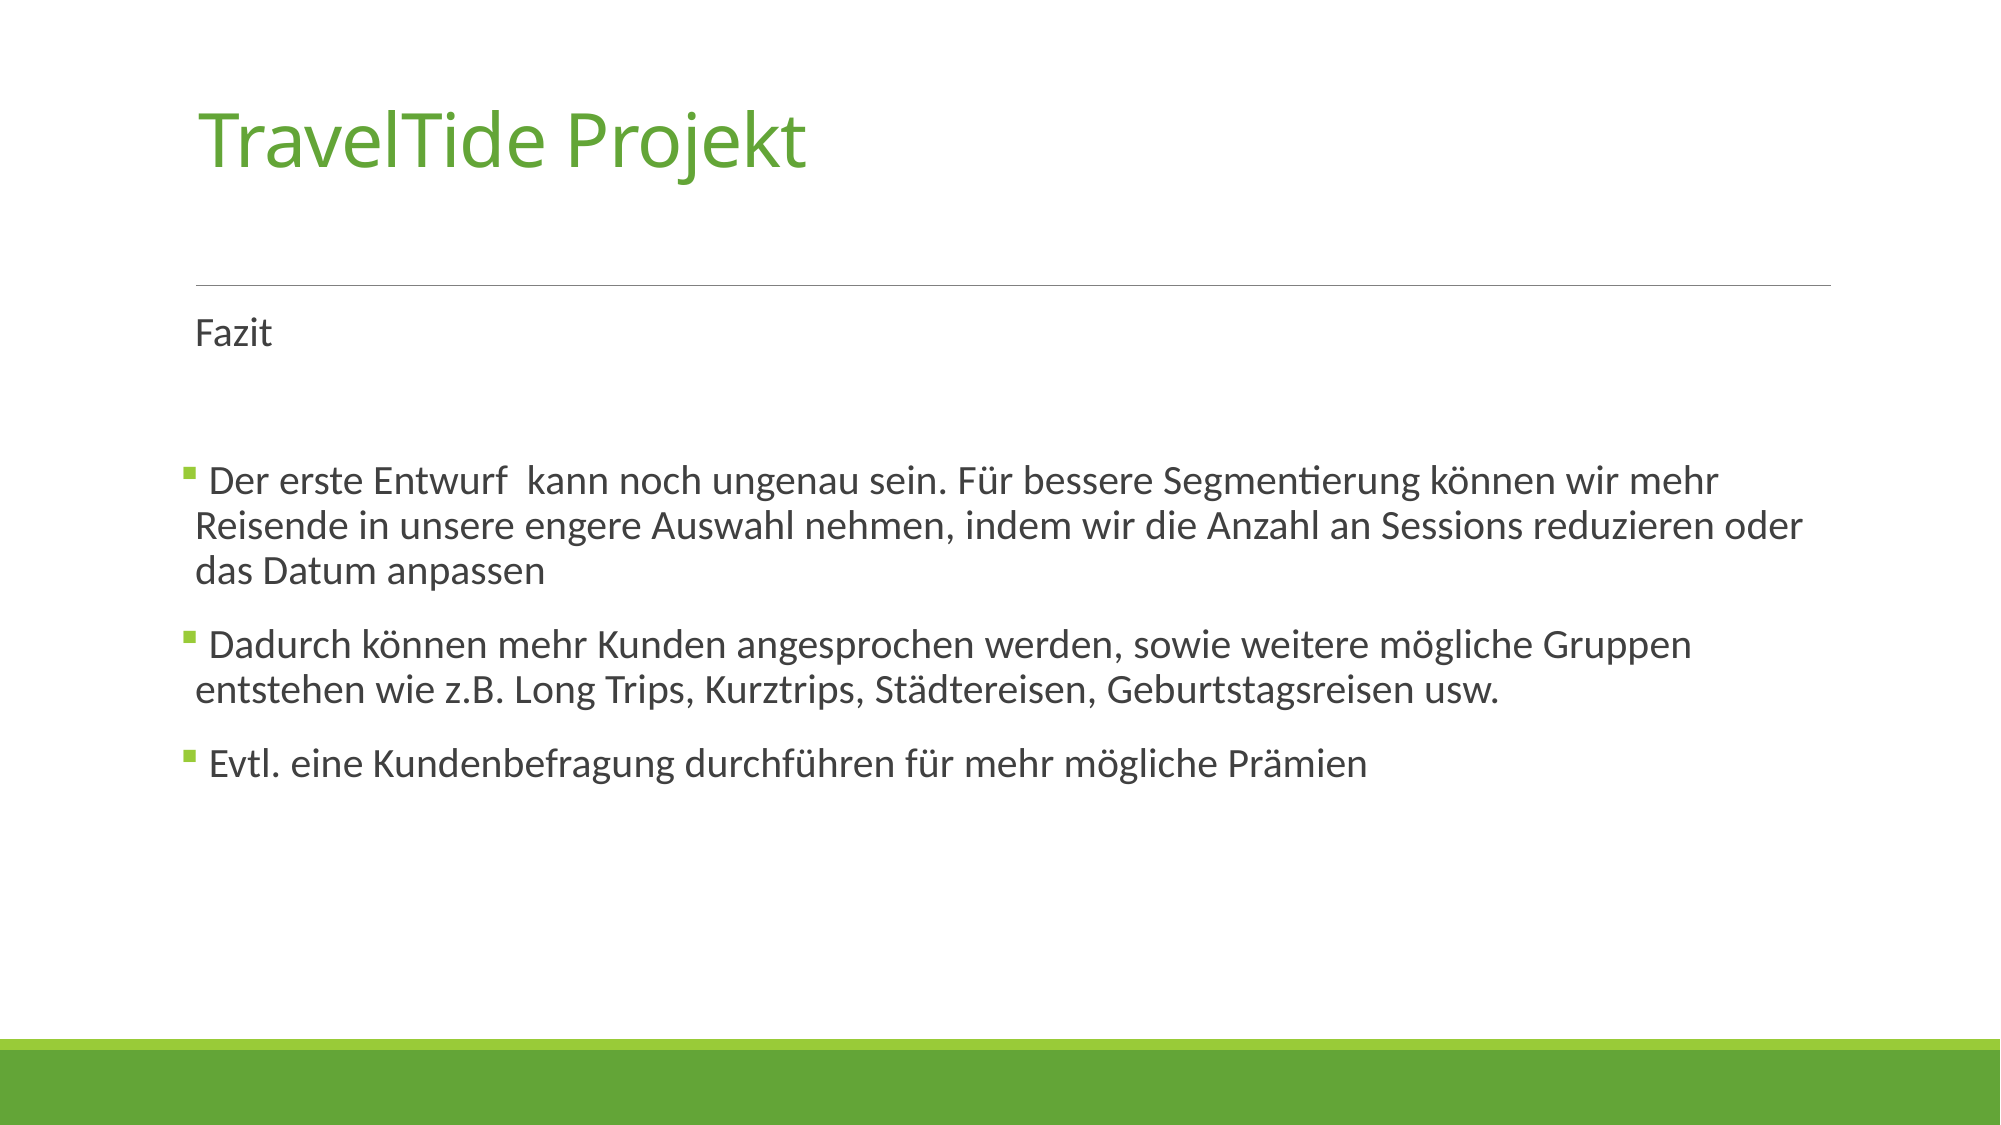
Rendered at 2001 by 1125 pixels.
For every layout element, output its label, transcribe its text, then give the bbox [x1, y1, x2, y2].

title TravelTide Projekt [183, 86, 835, 191]
list Fazit Der erste Entwurf kann noch ungenau sein. Für bessere Segmentierung können wir mehr Reisende in unsere engere Auswahl nehmen, indem wir die Anzahl an Sessions reduzieren oder das Datum anpassen Dadurch können mehr Kunden angesprochen werden, sowie weitere mögliche Gruppen entstehen wie z.B. Long Trips, Kurztrips, Städtereisen, Geburtstagsreisen usw. Evtl. eine Kundenbefragung durchführen für mehr mögliche Prämien [180, 302, 1830, 963]
